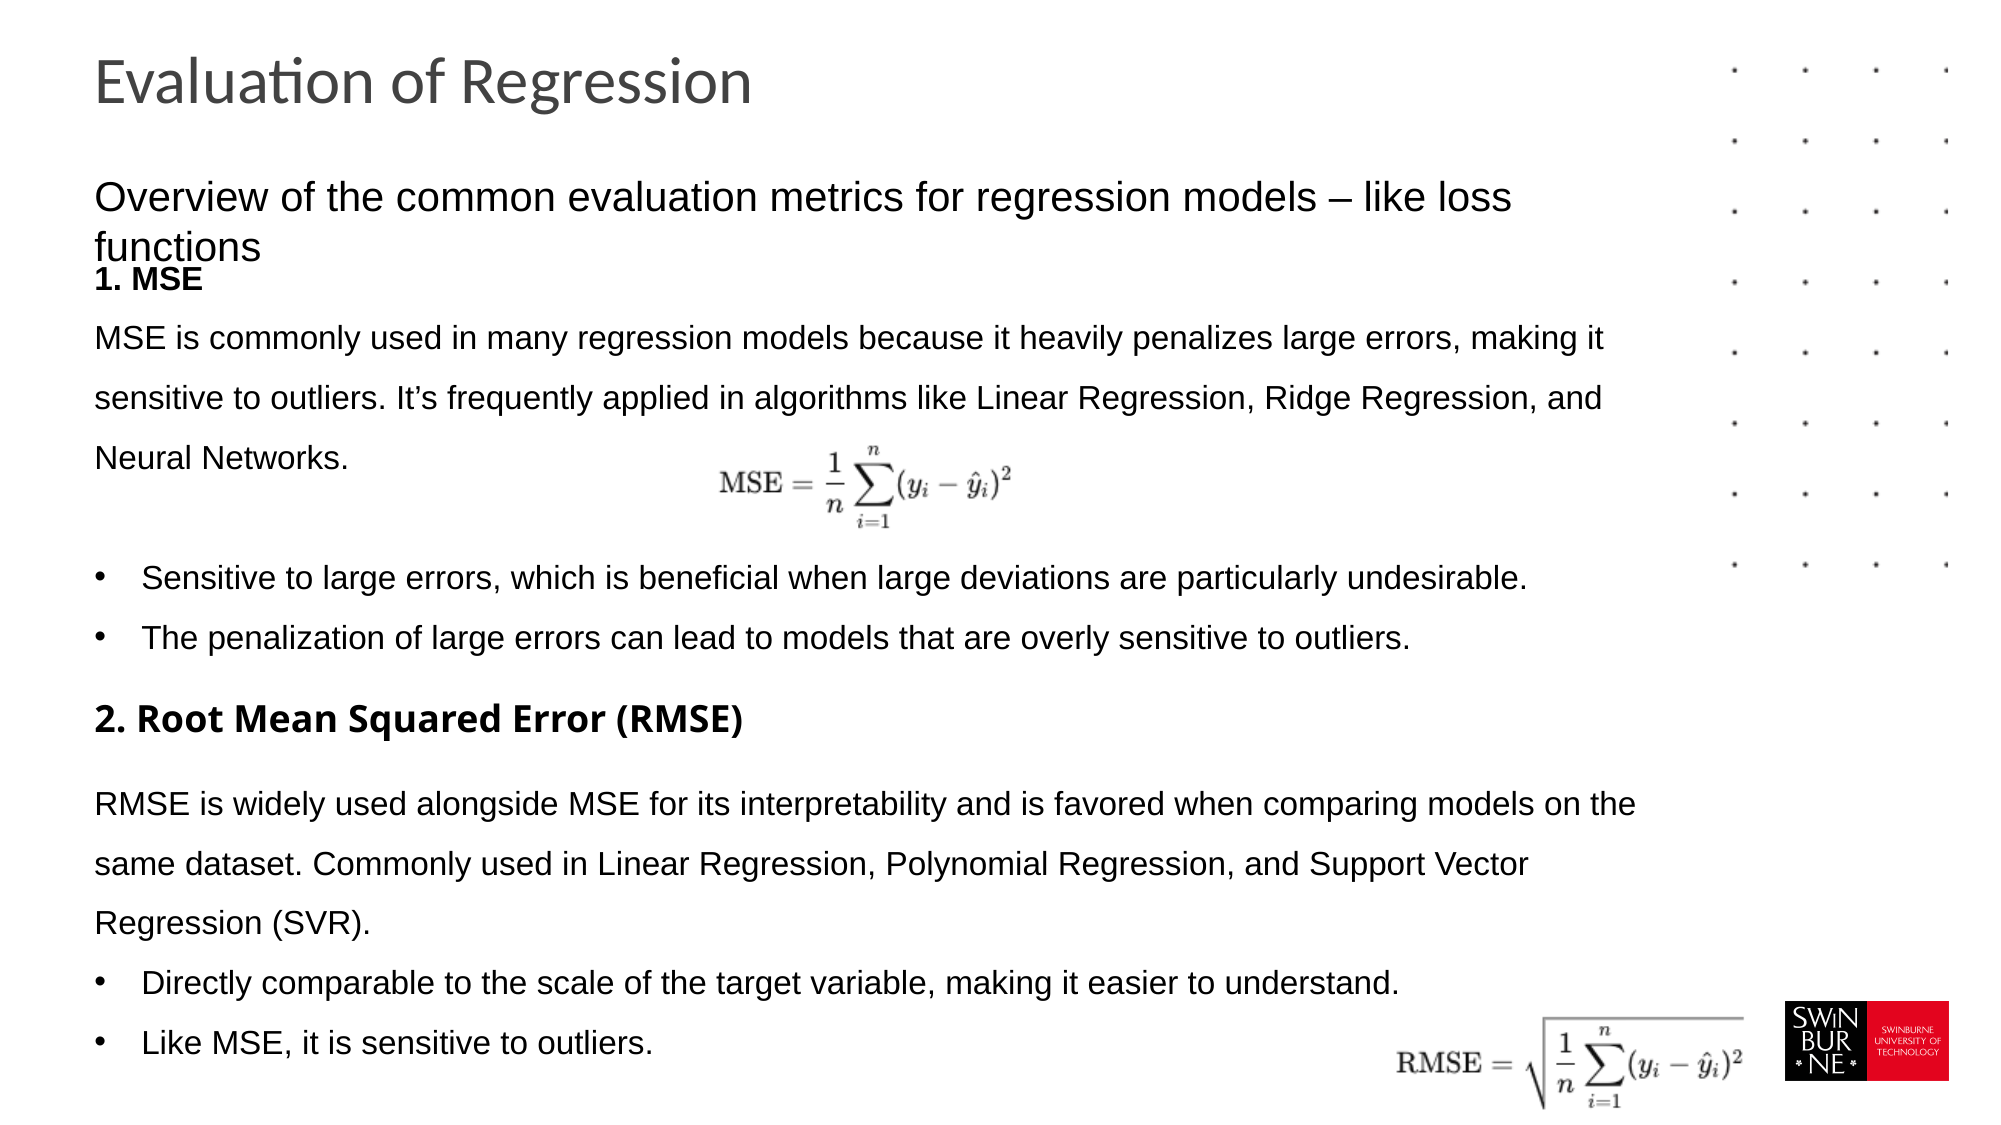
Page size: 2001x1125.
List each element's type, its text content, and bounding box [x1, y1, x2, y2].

text_box 2. Root Mean Squared Error (RMSE) [79, 687, 1080, 748]
text_box Overview of the common evaluation metrics for regression models – like loss functions [79, 162, 1702, 278]
text_box RMSE is widely used alongside MSE for its interpretability and is favored when comparing models on the same dataset. Commonly used in Linear Regression, Polynomial Regression, and Support Vector Regression (SVR). Directly comparable to the scale of the target variable, making it easier to understand. Like MSE, it is sensitive to outliers. [79, 754, 1655, 1069]
picture [1379, 1001, 1949, 1125]
text_box 1. MSE MSE is commonly used in many regression models because it heavily penalizes large errors, making it sensitive to outliers. It’s frequently applied in algorithms like Linear Regression, Ridge Regression, and Neural Networks. Sensitive to large errors, which is beneficial when large deviations are particularly undesirable. The penalization of large errors can lead to models that are overly sensitive to outliers. [79, 278, 1655, 664]
title Evaluation of Regression [79, 29, 1669, 162]
picture [701, 432, 1033, 550]
